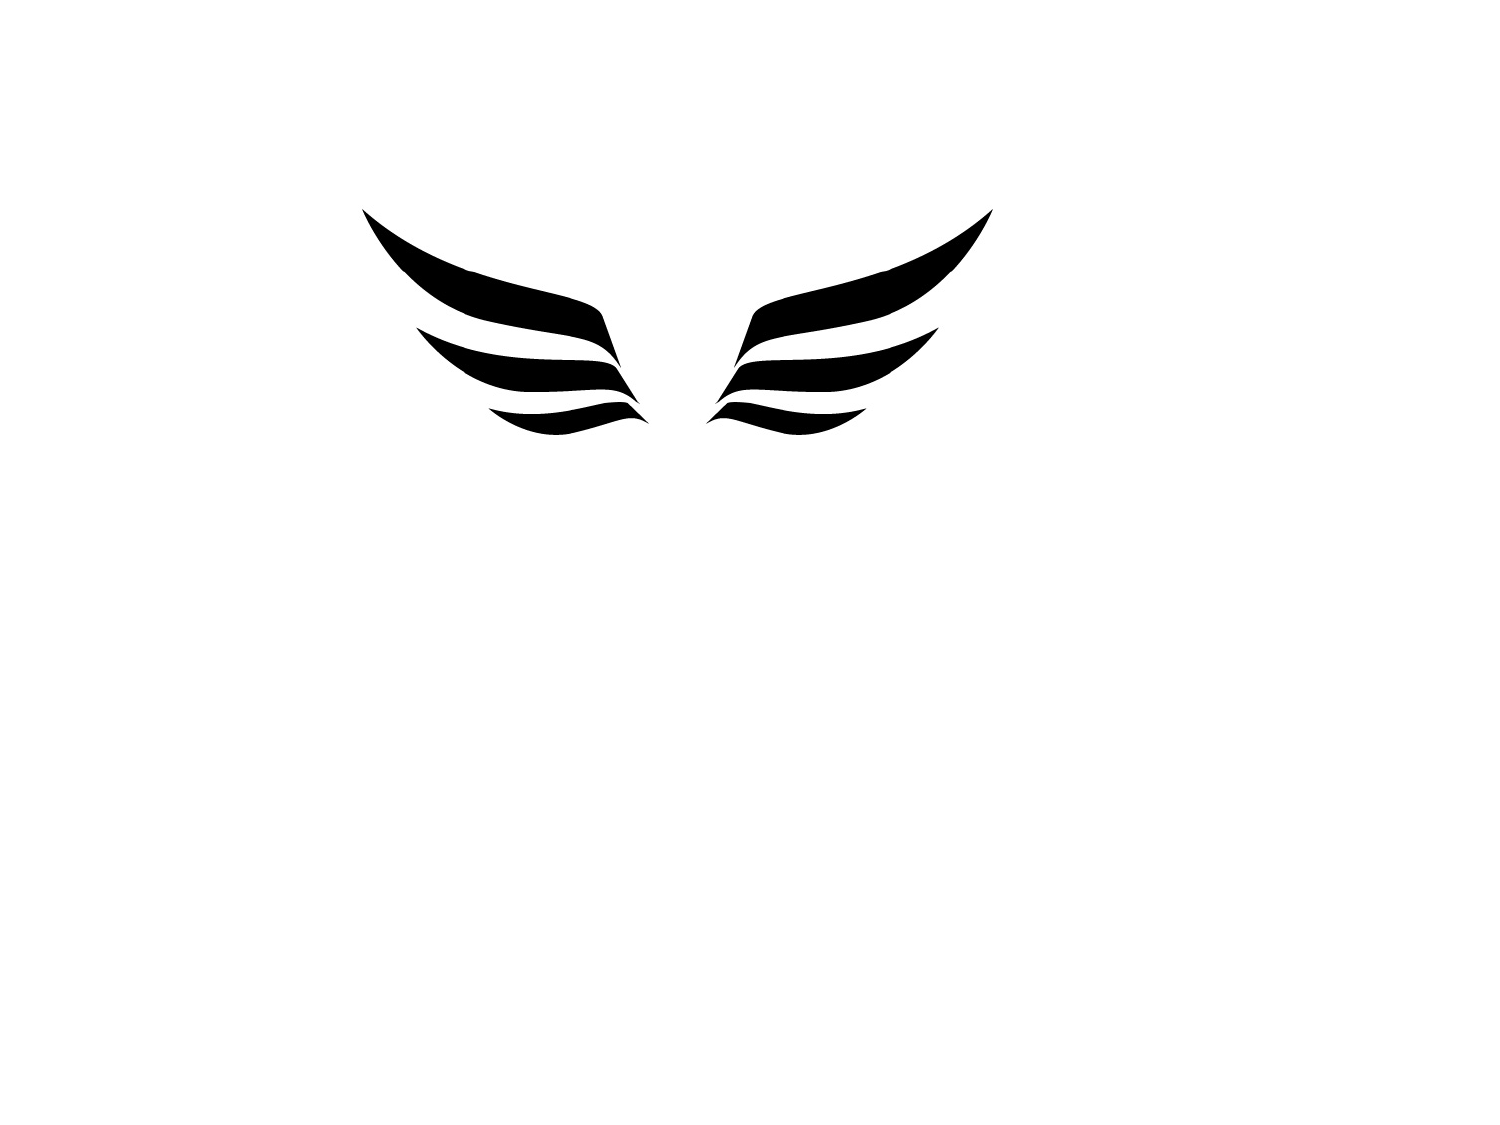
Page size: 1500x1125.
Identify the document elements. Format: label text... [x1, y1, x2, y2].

picture [358, 141, 997, 533]
title Application DEMO [75, 45, 1425, 335]
